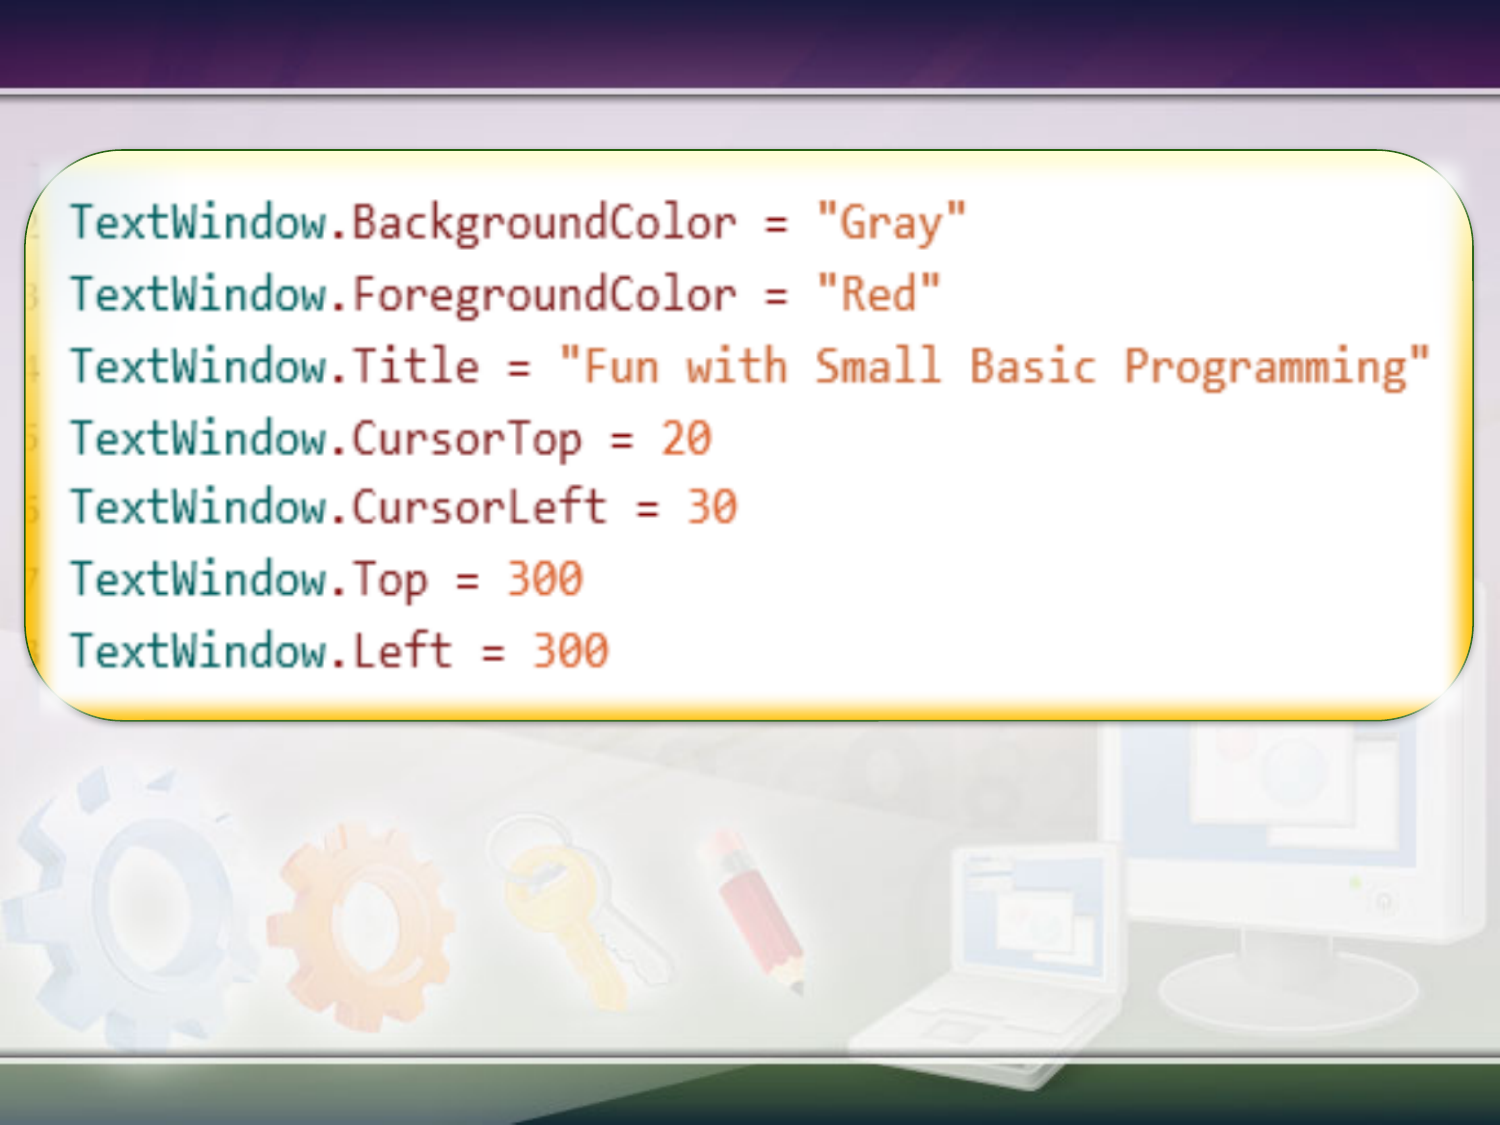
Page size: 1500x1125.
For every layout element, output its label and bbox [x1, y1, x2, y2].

text_box [24, 149, 1476, 726]
picture [0, 0, 1500, 1125]
